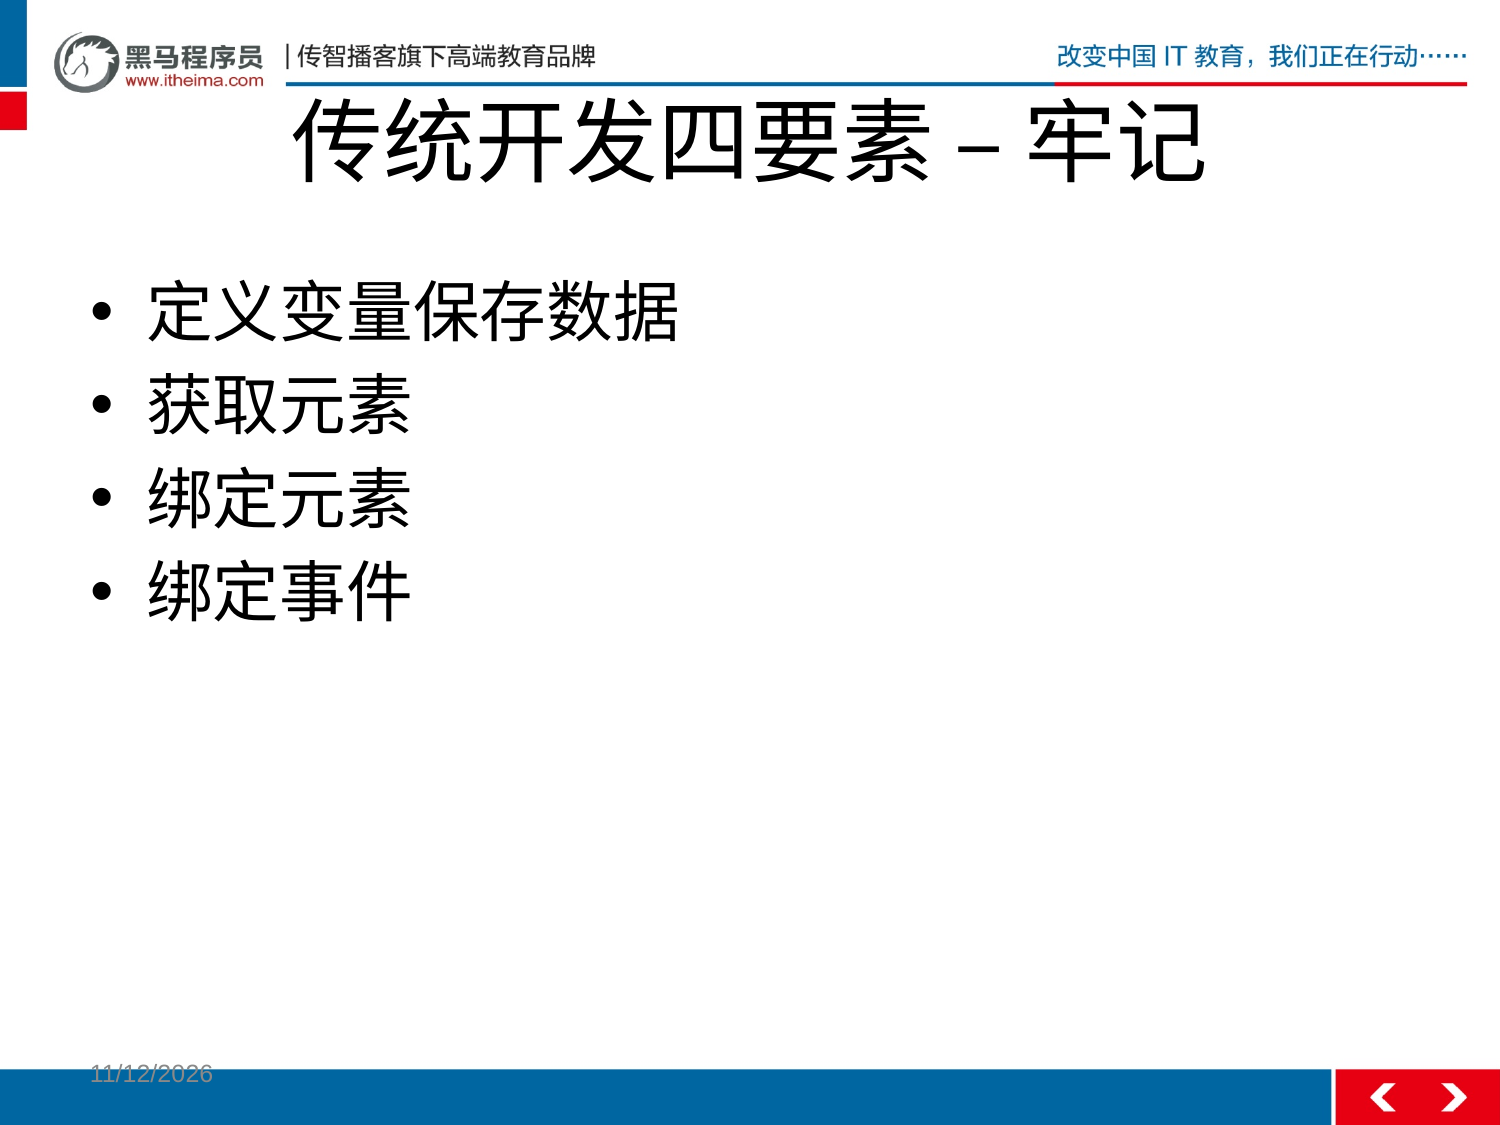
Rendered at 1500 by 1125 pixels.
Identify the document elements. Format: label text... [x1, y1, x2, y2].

list 定义变量保存数据 获取元素 绑定元素 绑定事件 [75, 262, 1425, 1005]
text_box [75, 1042, 425, 1103]
title 传统开发四要素 – 牢记 [75, 45, 1425, 233]
picture [0, 0, 1500, 1125]
